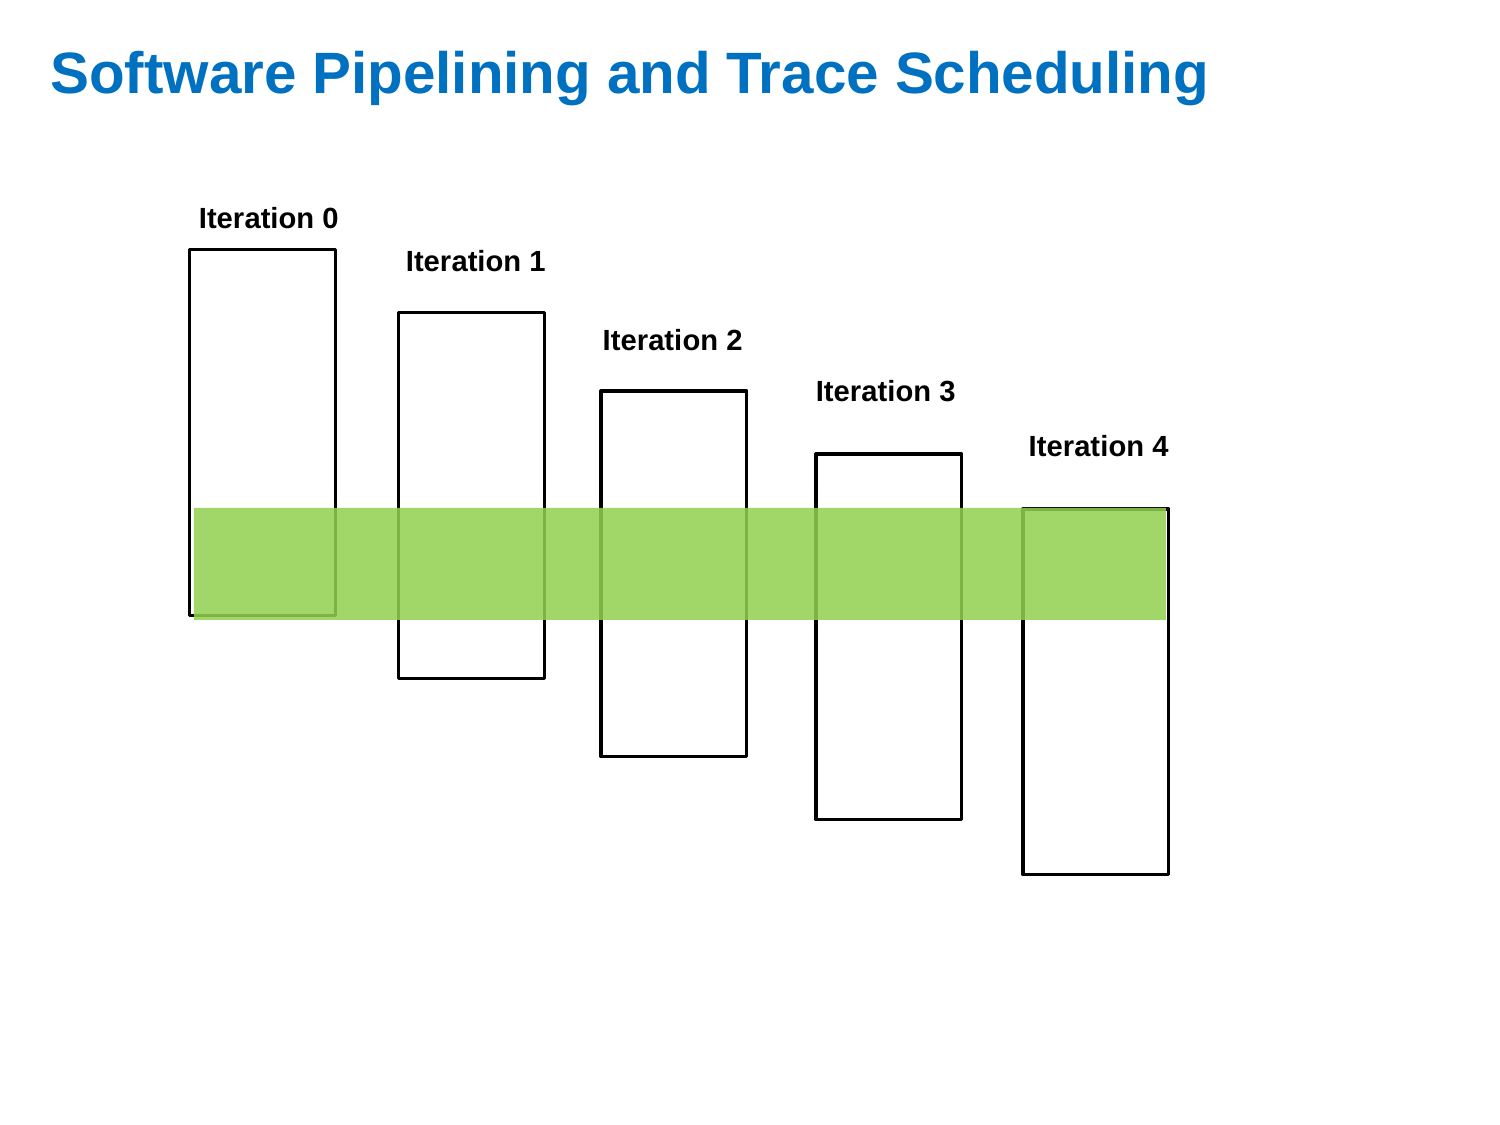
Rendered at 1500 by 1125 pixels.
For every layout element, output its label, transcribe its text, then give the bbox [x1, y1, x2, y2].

text_box [398, 620, 545, 679]
text_box [189, 249, 336, 616]
text_box Iteration 0 [184, 191, 354, 242]
text_box [815, 453, 962, 507]
text_box [193, 507, 1166, 620]
text_box Iteration 4 [1013, 419, 1184, 470]
text_box [600, 620, 747, 757]
title Software Pipelining and Trace Scheduling [35, 1, 1476, 139]
text_box [815, 620, 962, 820]
text_box [1022, 508, 1169, 875]
text_box [600, 390, 747, 507]
text_box Iteration 3 [801, 364, 971, 415]
text_box Iteration 1 [391, 234, 561, 285]
text_box Iteration 2 [588, 313, 758, 364]
text_box [398, 312, 545, 507]
